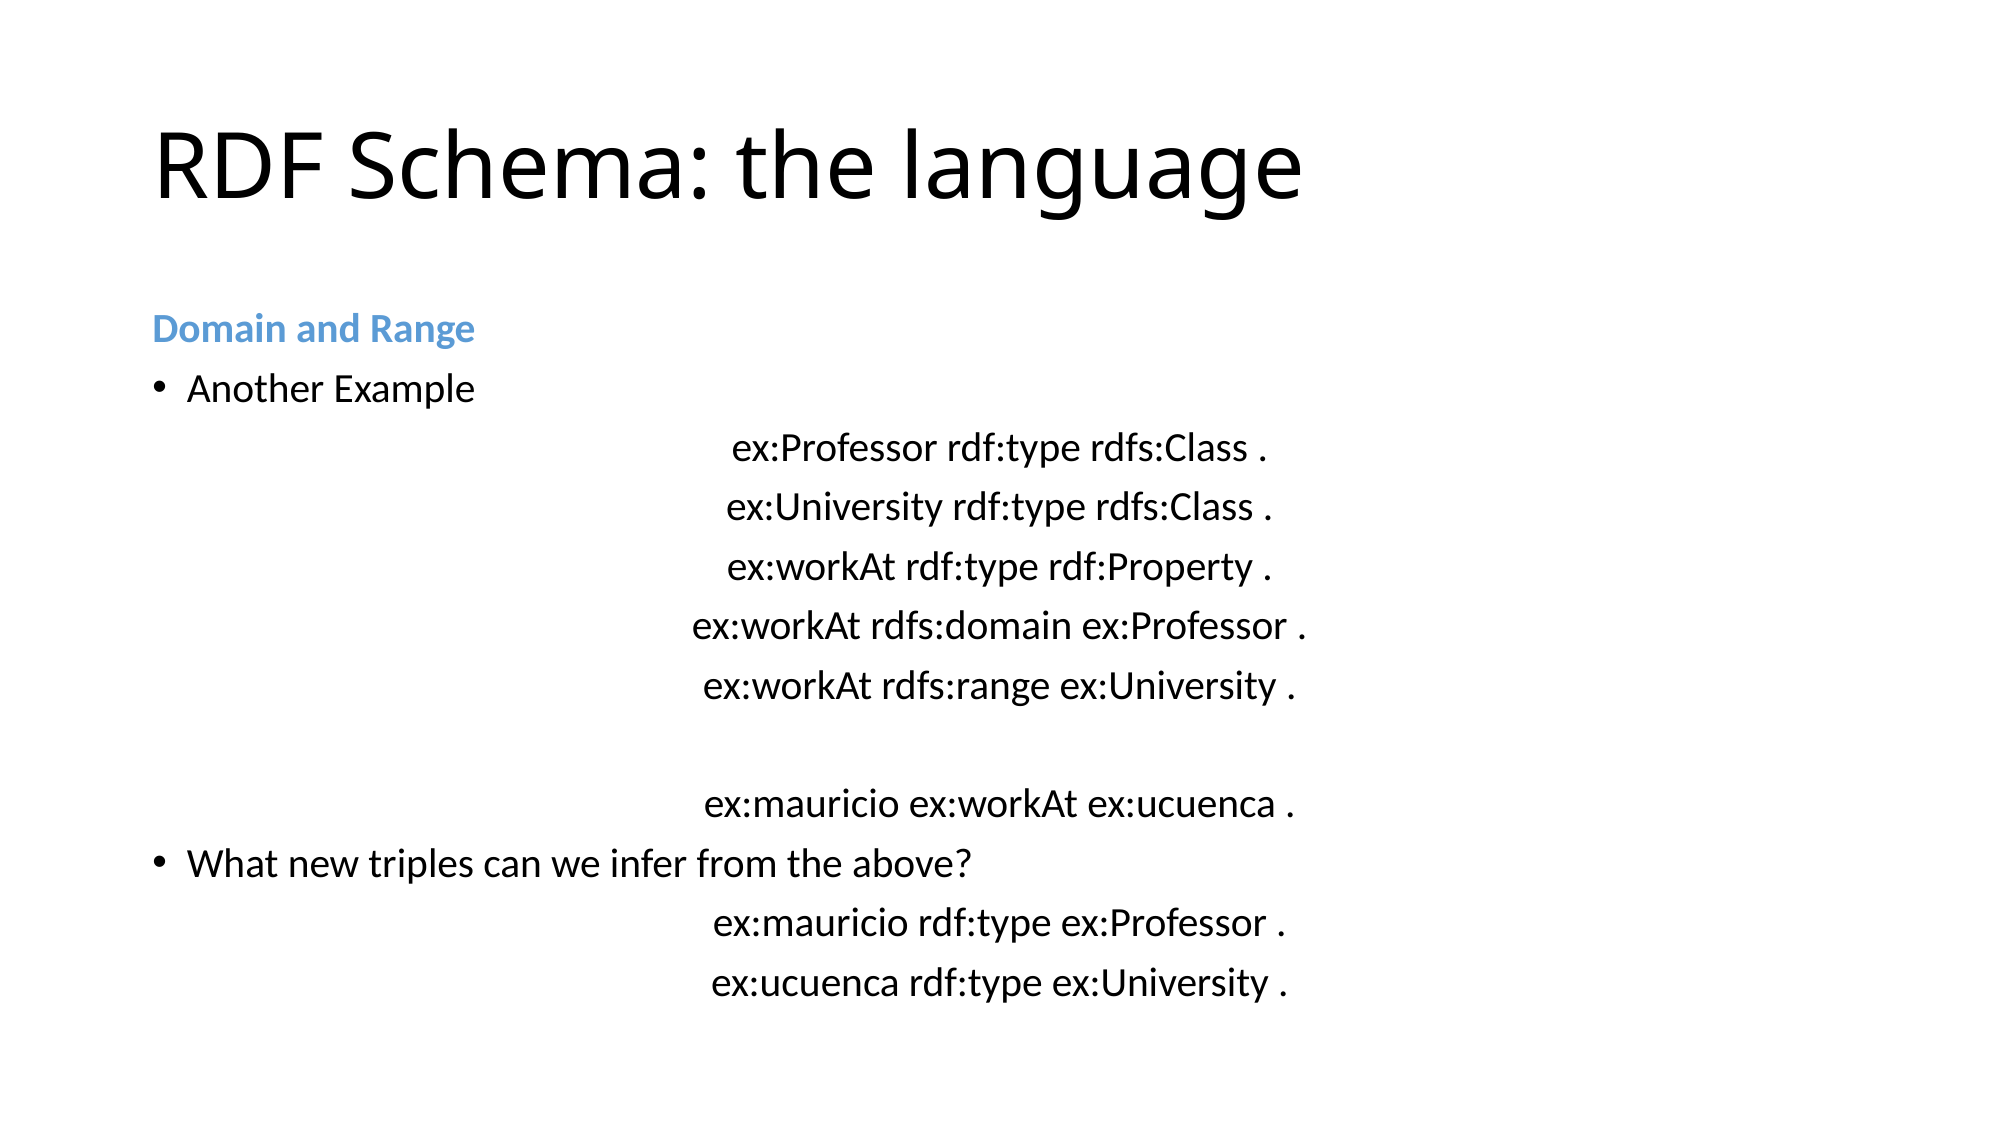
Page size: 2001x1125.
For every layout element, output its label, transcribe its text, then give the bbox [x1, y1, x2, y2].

list Domain and Range Another Example ex:Professor rdf:type rdfs:Class . ex:University rdf:type rdfs:Class . ex:workAt rdf:type rdf:Property . ex:workAt rdfs:domain ex:Professor . ex:workAt rdfs:range ex:University . ex:mauricio ex:workAt ex:ucuenca . What new triples can we infer from the above? ex:mauricio rdf:type ex:Professor . ex:ucuenca rdf:type ex:University . [137, 299, 1863, 1014]
title RDF Schema: the language [137, 59, 1863, 278]
